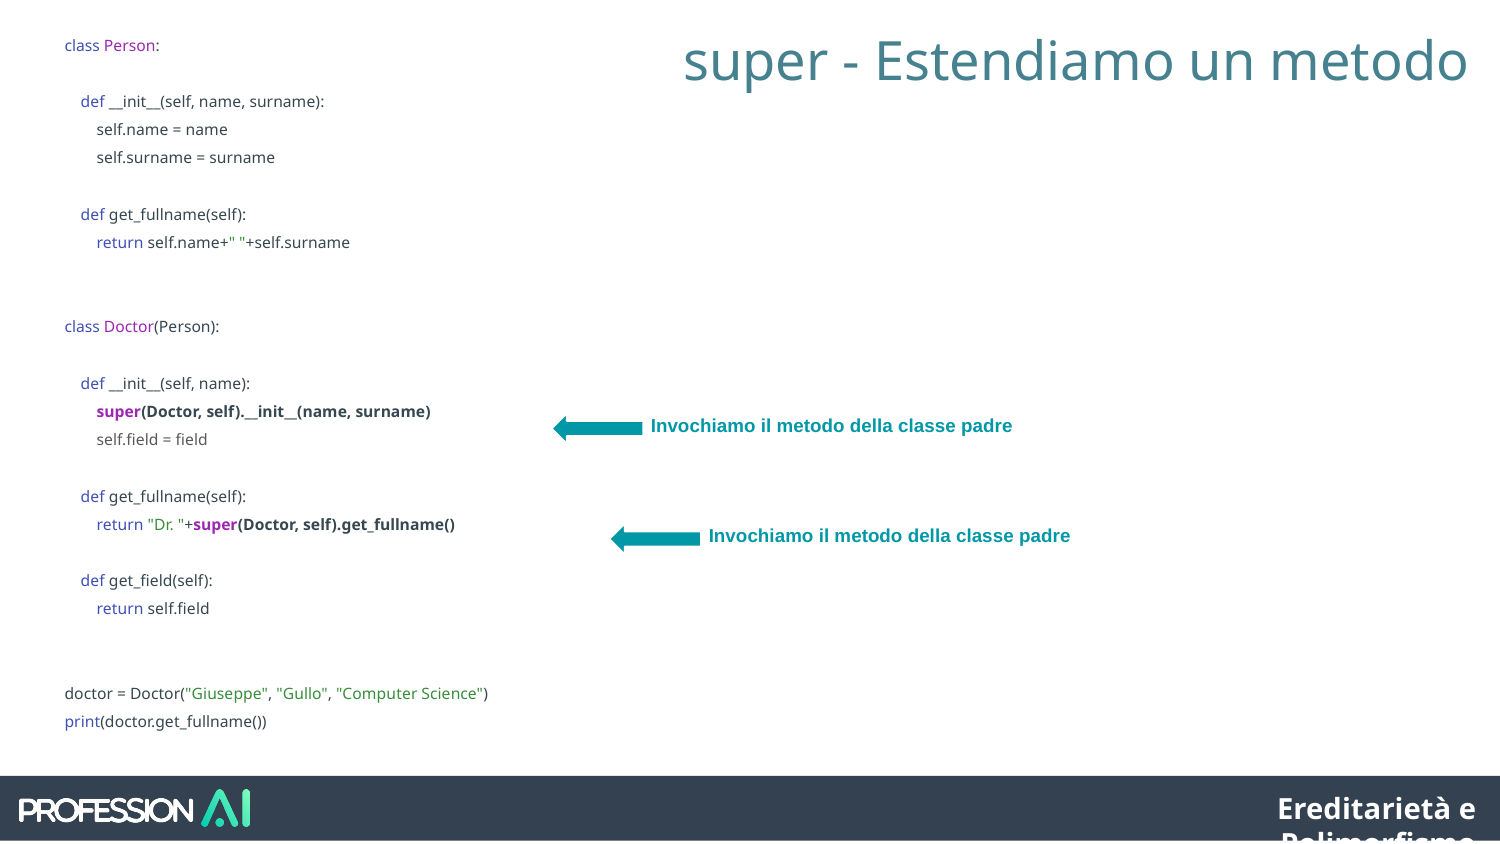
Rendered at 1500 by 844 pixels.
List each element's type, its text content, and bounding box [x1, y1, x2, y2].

text_box Ereditarietà e Polimorfismo [1059, 775, 1492, 844]
text_box [1492, 775, 1500, 841]
text_box [551, 413, 635, 444]
picture [19, 788, 251, 827]
text_box Invochiamo il metodo della classe padre [635, 401, 1052, 448]
text_box [0, 775, 1059, 841]
text_box class Person: def __init__(self, name, surname): self.name = name self.surname = surname def get_fullname(self): return self.name+" "+self.surname class Doctor(Person): def __init__(self, name): super(Doctor, self).__init__(name, surname) self.field = field def get_fullname(self): return "Dr. "+super(Doctor, self).get_fullname() def get_field(self): return self.field doctor = Doctor("Giuseppe", "Gullo", "Computer Science") print(doctor.get_fullname()) [49, 11, 1030, 746]
text_box super - Estendiamo un metodo [1030, 11, 1485, 107]
text_box [609, 524, 693, 554]
text_box Invochiamo il metodo della classe padre [693, 512, 1110, 558]
